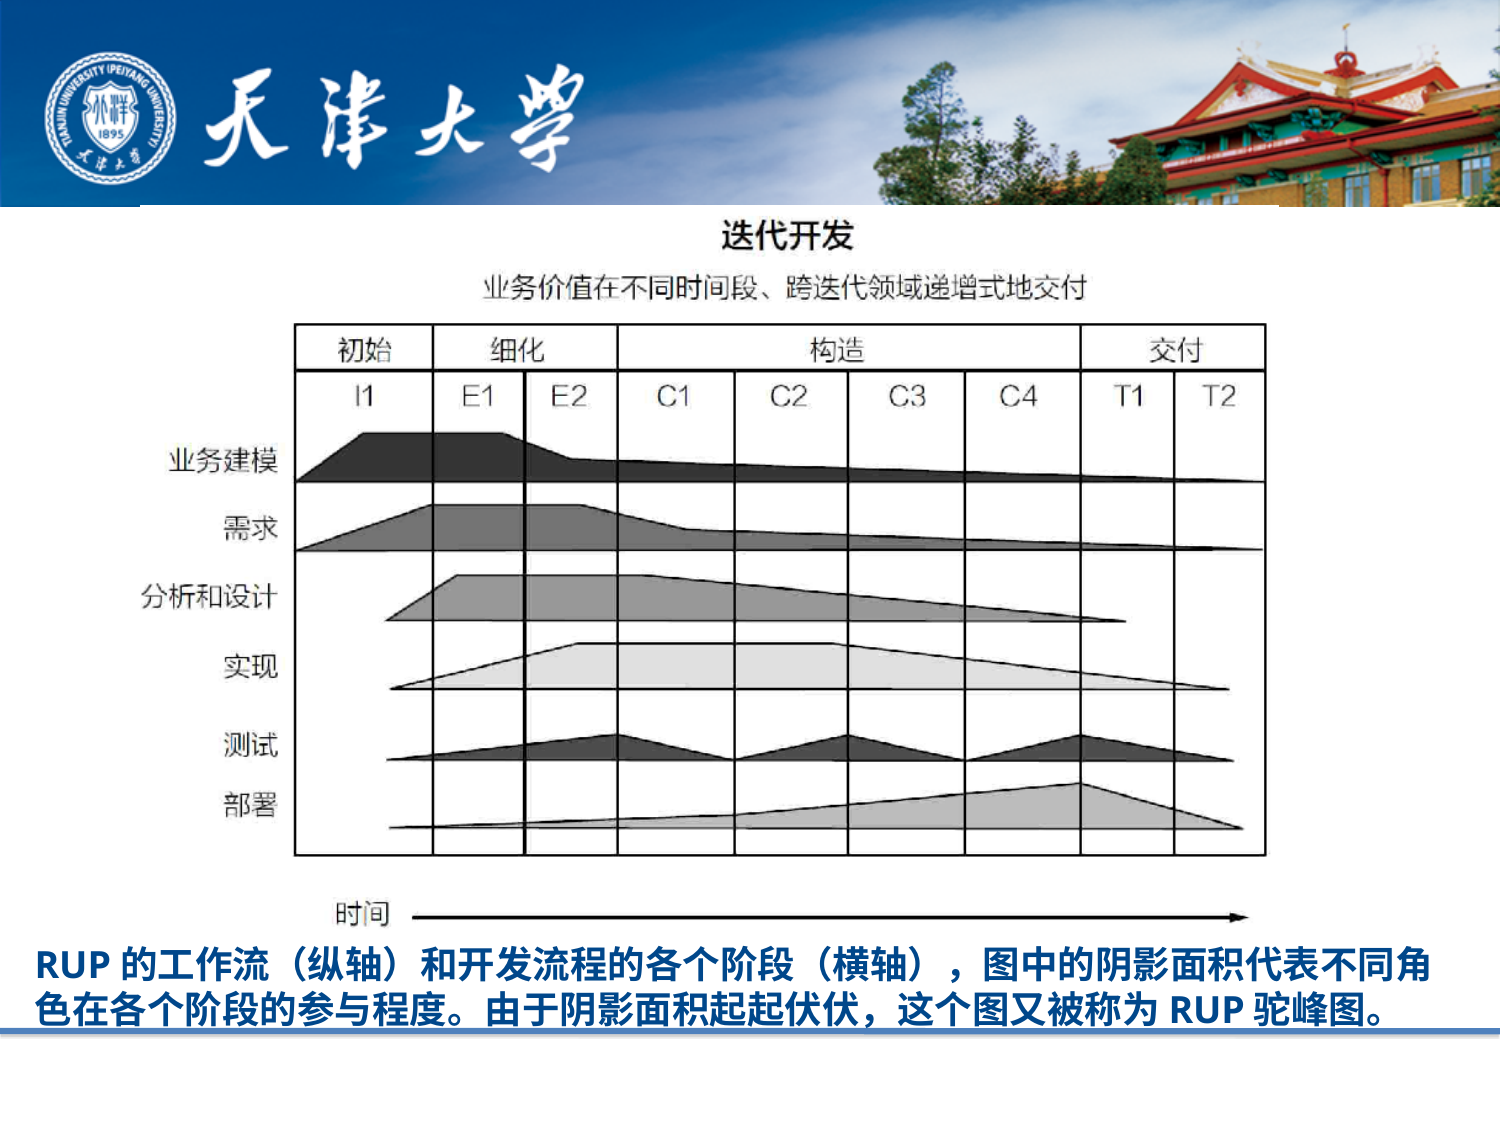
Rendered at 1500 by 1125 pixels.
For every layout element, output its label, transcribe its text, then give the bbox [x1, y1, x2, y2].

text_box RUP的工作流（纵轴）和开发流程的各个阶段（横轴），图中的阴影面积代表不同角色在各个阶段的参与程度。由于阴影面积起起伏伏，这个图又被称为RUP驼峰图。 [19, 934, 1471, 1039]
picture [0, 0, 1500, 938]
